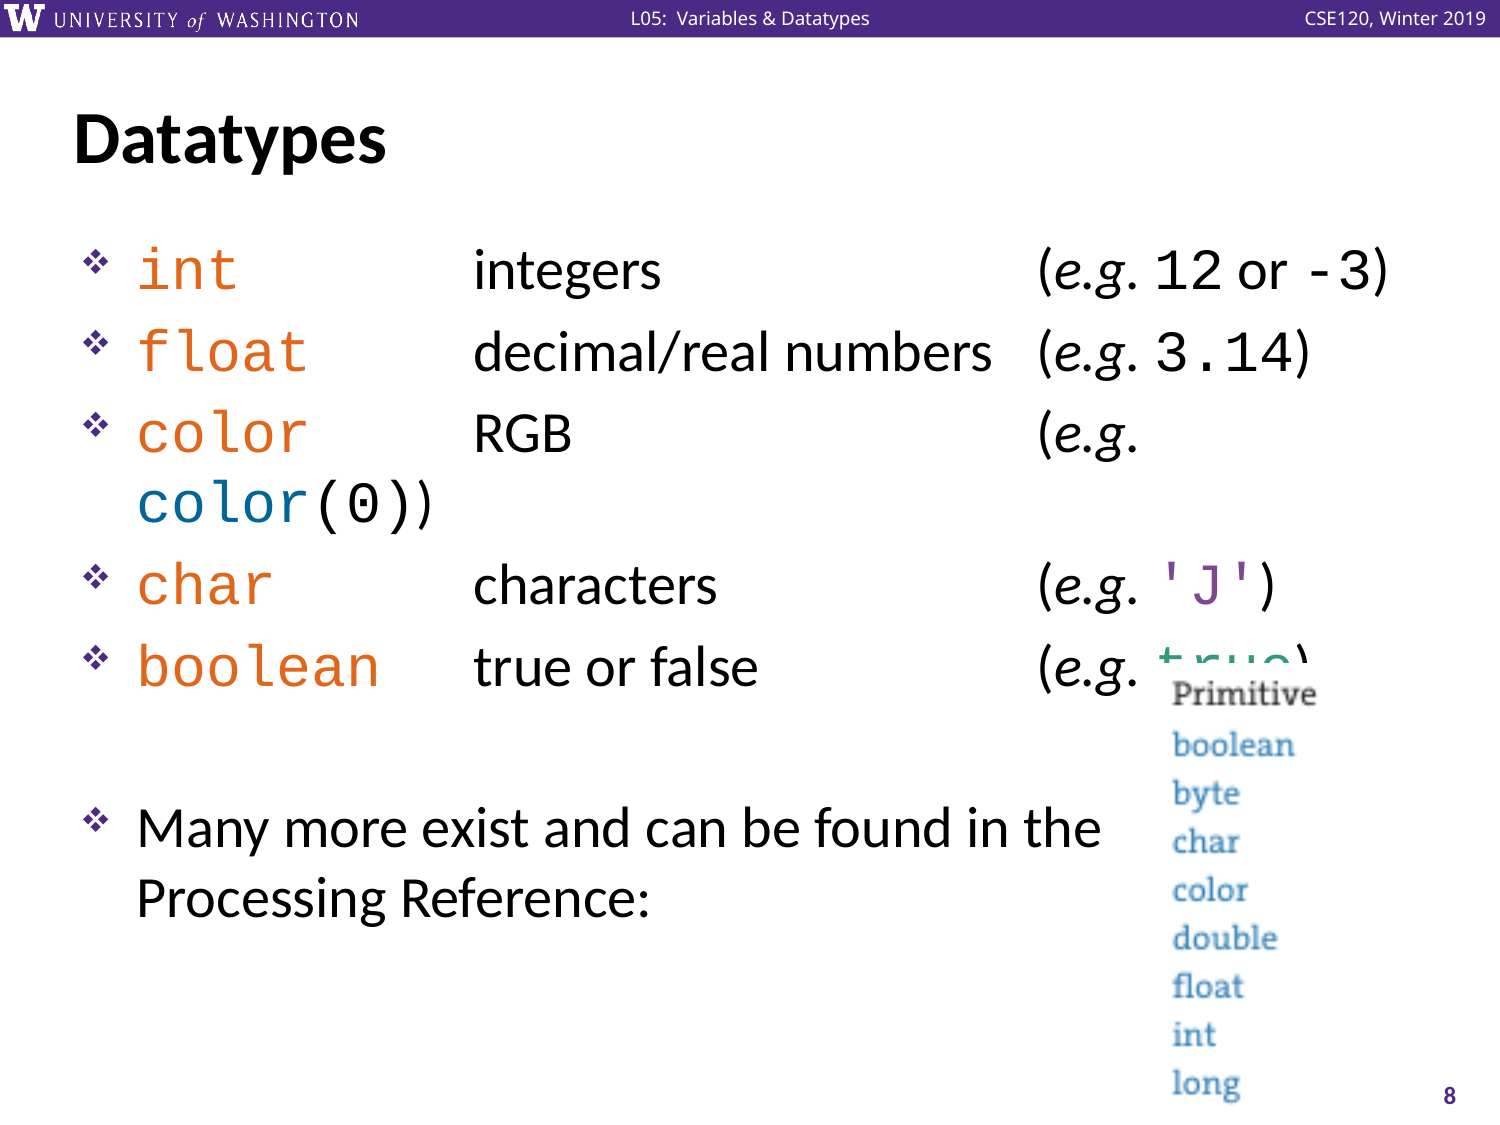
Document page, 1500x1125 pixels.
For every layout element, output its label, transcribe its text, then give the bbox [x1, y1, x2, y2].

title Datatypes [58, 71, 1438, 197]
slide_number 8 [1400, 1065, 1500, 1125]
picture [4, 4, 358, 32]
picture [1149, 663, 1346, 1114]
list int integers (e.g. 12 or -3) float decimal/real numbers (e.g. 3.14) color RGB (e.g. color(0)) char characters (e.g. 'J') boolean true or false (e.g. true) Many more exist and can be found in the Processing Reference: [64, 223, 1438, 1040]
